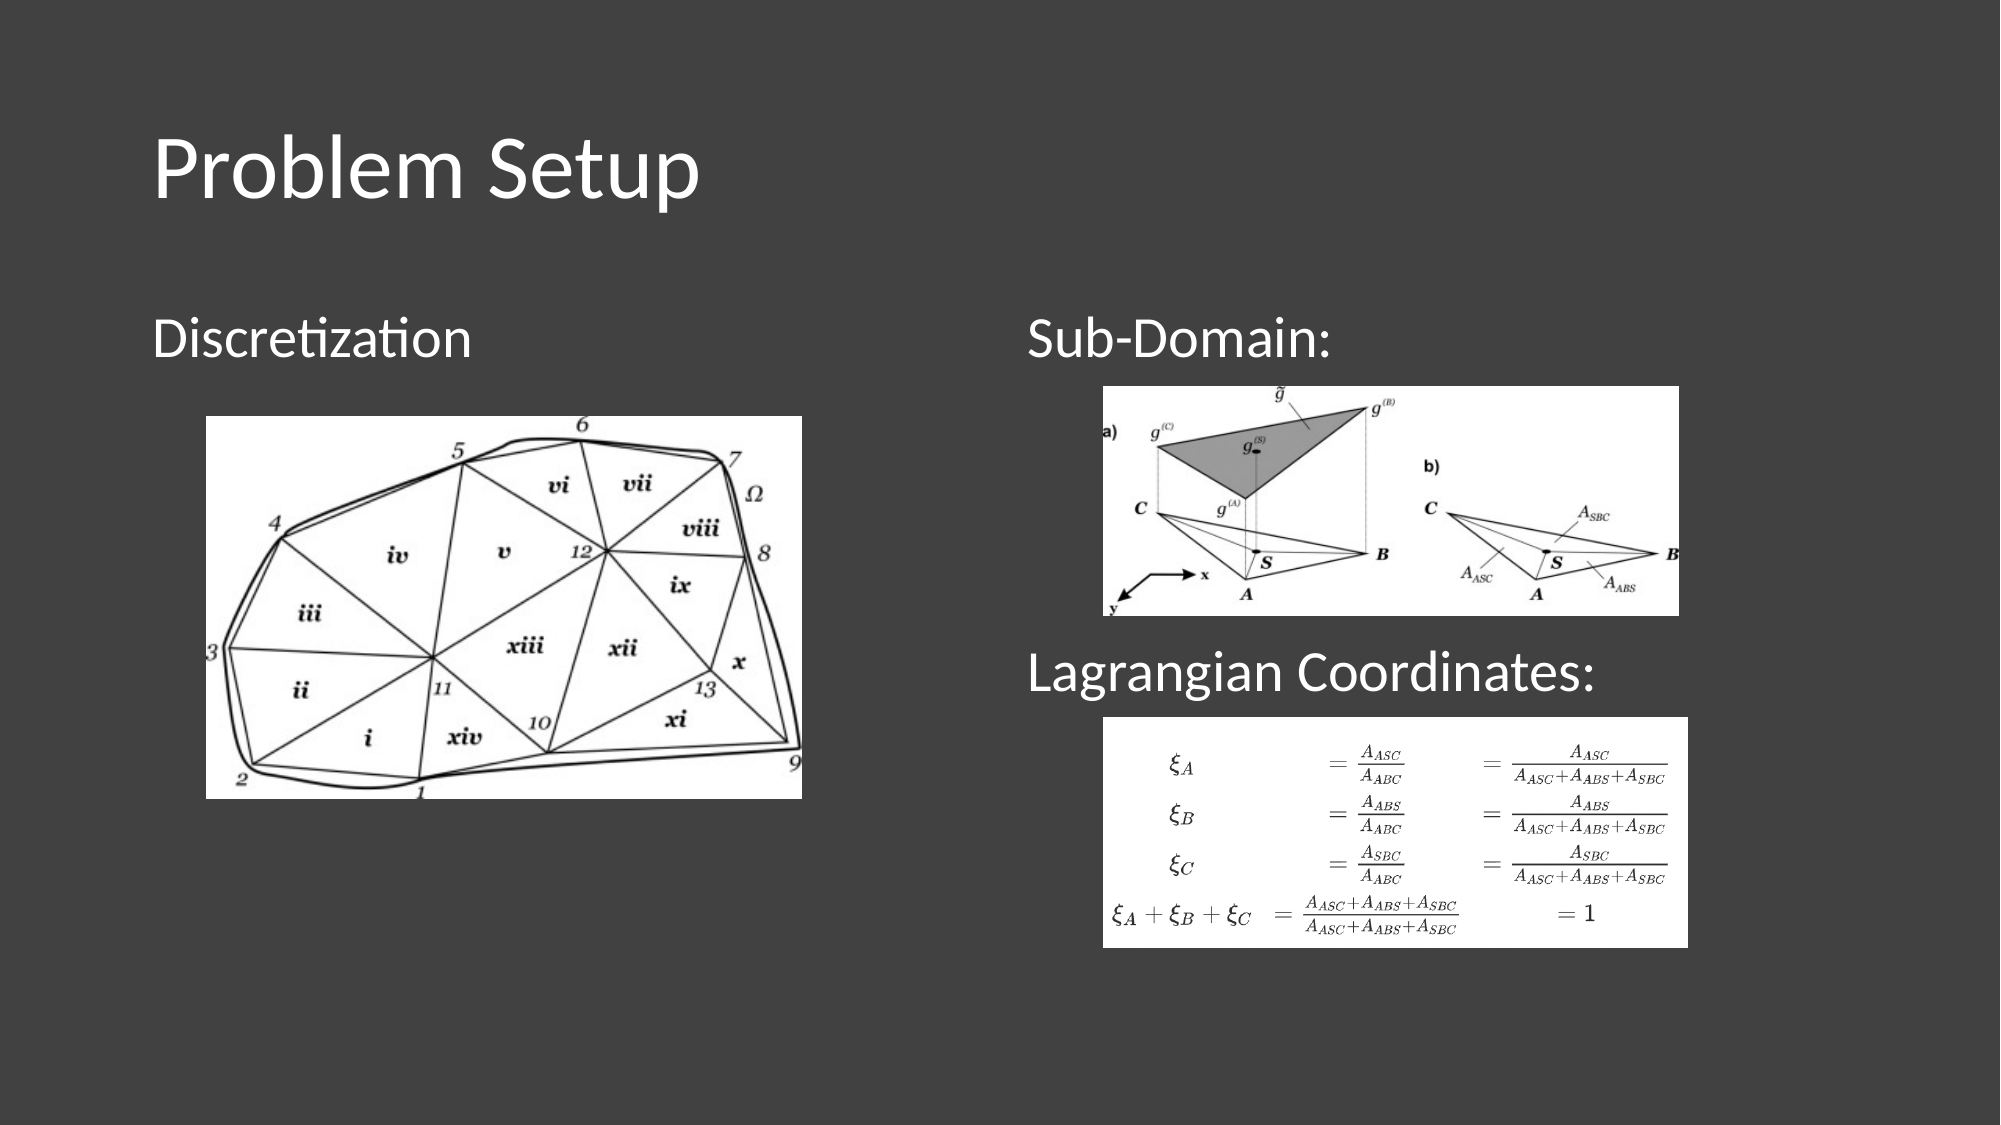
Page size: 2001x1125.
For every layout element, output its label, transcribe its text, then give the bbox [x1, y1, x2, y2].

picture [1102, 717, 1688, 948]
picture [205, 415, 802, 800]
list Sub-Domain: Lagrangian Coordinates: [1012, 299, 1863, 1014]
picture [1103, 385, 1679, 617]
title Problem Setup [137, 59, 1863, 278]
list Discretization [137, 299, 988, 1014]
